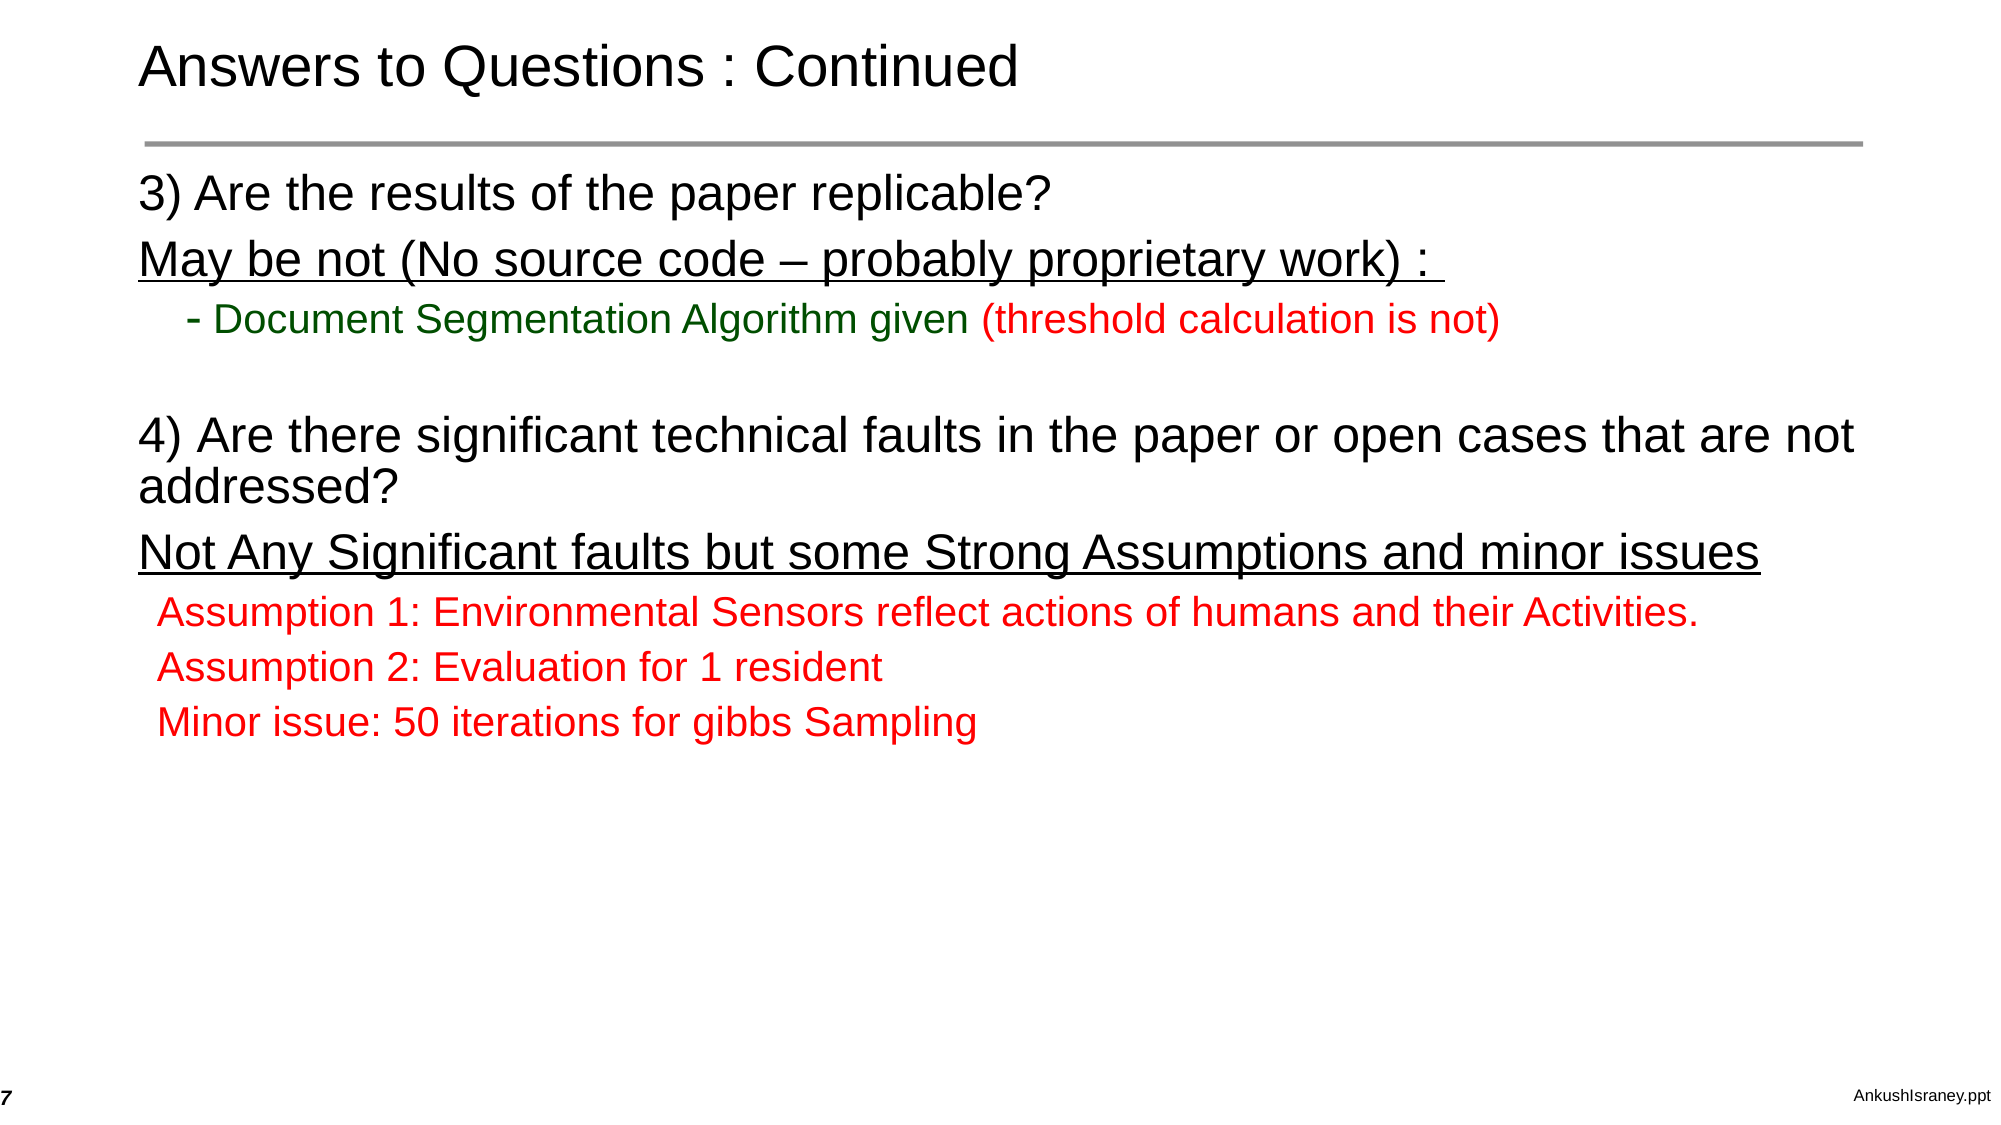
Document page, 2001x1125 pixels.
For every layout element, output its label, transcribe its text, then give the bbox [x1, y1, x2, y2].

title Answers to Questions : Continued [123, 34, 1873, 112]
list 3) Are the results of the paper replicable? May be not (No source code – probably proprietary work) : Document Segmentation Algorithm given (threshold calculation is not) 4) Are there significant technical faults in the paper or open cases that are not addressed? Not Any Significant faults but some Strong Assumptions and minor issues Assumption 1: Environmental Sensors reflect actions of humans and their Activities. Assumption 2: Evaluation for 1 resident Minor issue: 50 iterations for gibbs Sampling [123, 162, 1873, 989]
